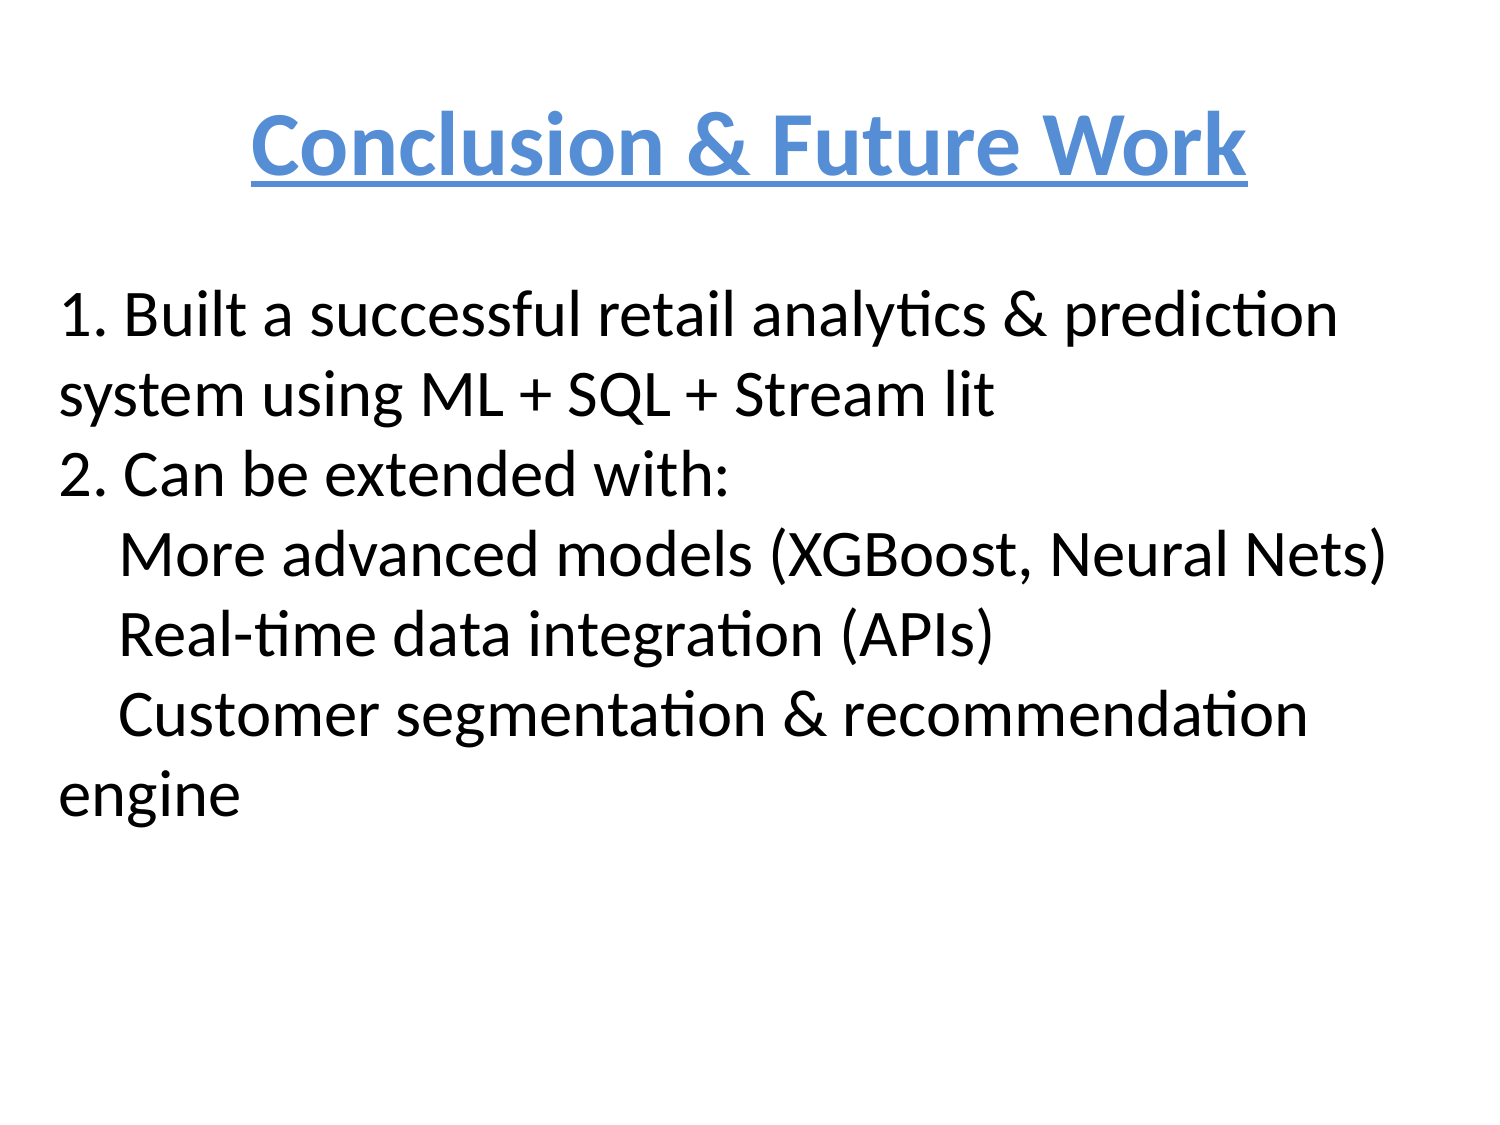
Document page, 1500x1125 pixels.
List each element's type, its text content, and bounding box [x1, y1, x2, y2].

list 1. Built a successful retail analytics & prediction system using ML + SQL + Stream lit 2. Can be extended with: More advanced models (XGBoost, Neural Nets) Real-time data integration (APIs) Customer segmentation & recommendation engine [43, 262, 1459, 1033]
title Conclusion & Future Work [75, 45, 1425, 233]
